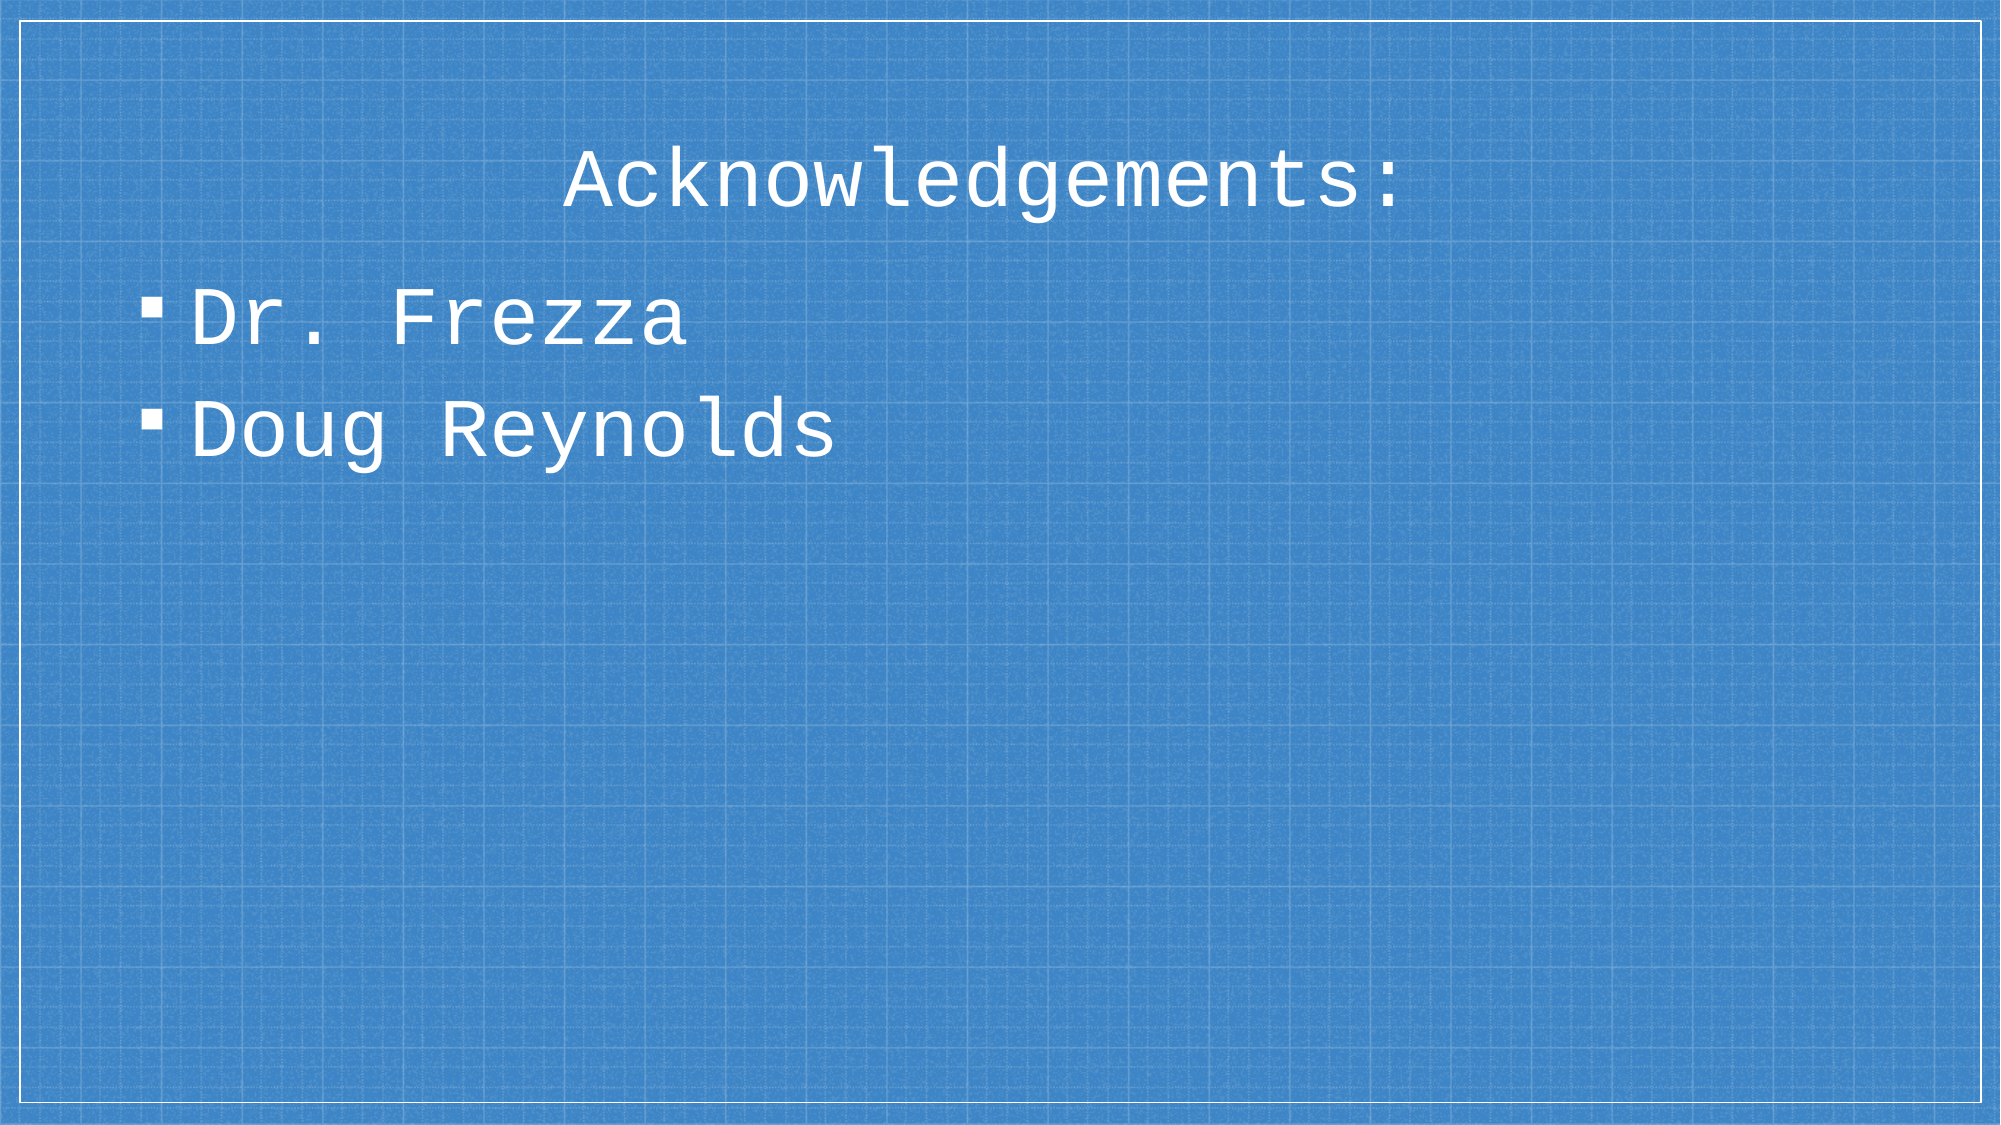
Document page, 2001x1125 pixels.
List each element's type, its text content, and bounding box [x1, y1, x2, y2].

list Dr. Frezza Doug Reynolds [99, 246, 1900, 1042]
picture [0, 0, 2000, 1125]
title Acknowledgements: [88, 108, 1889, 247]
